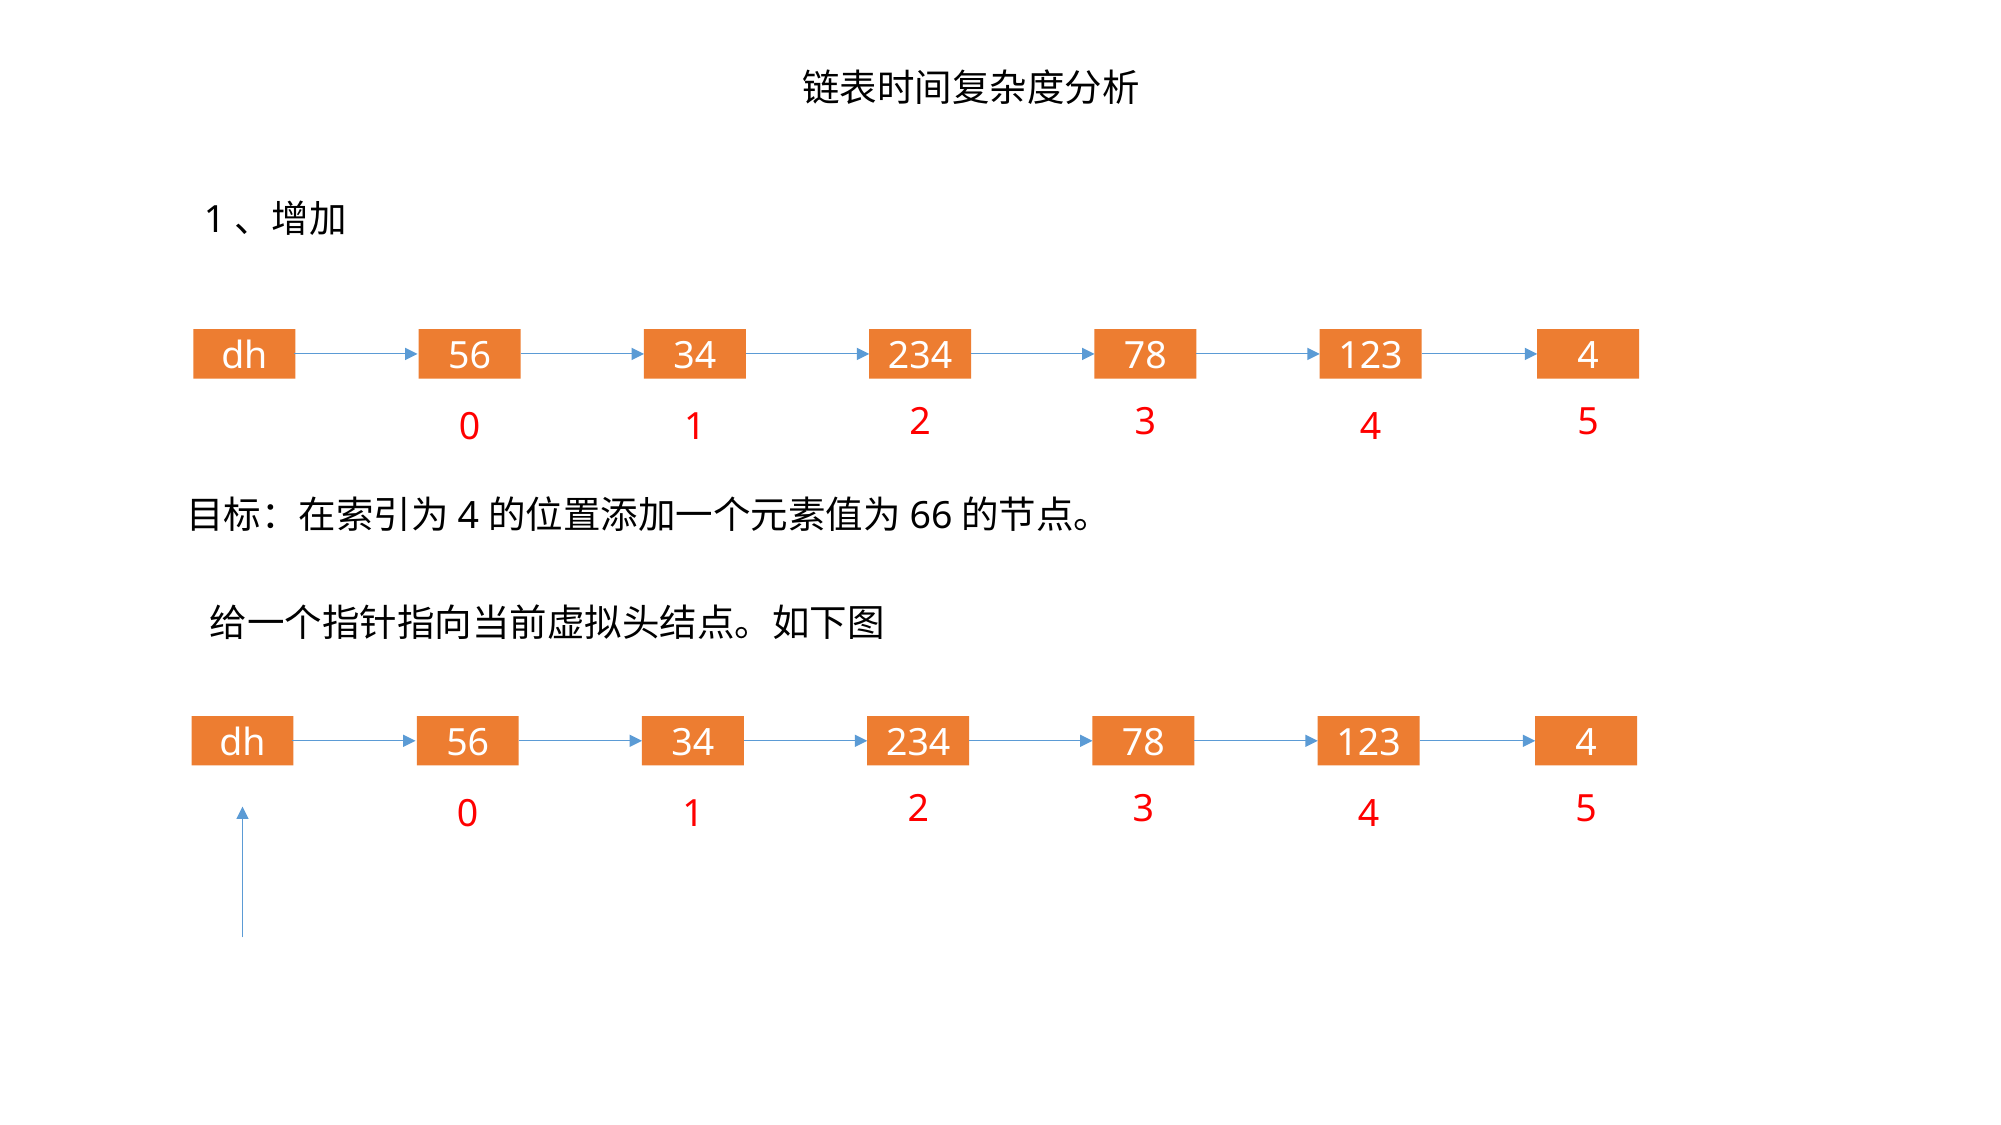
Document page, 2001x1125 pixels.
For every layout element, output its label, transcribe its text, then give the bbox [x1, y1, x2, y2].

text_box 链表时间复杂度分析 [787, 56, 1155, 117]
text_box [191, 716, 1638, 938]
text_box 给一个指针指向当前虚拟头结点。如下图 [195, 591, 900, 652]
text_box 目标：在索引为4的位置添加一个元素值为66的节点。 [171, 483, 1127, 544]
text_box 1、增加 [189, 187, 362, 248]
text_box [193, 329, 1640, 456]
